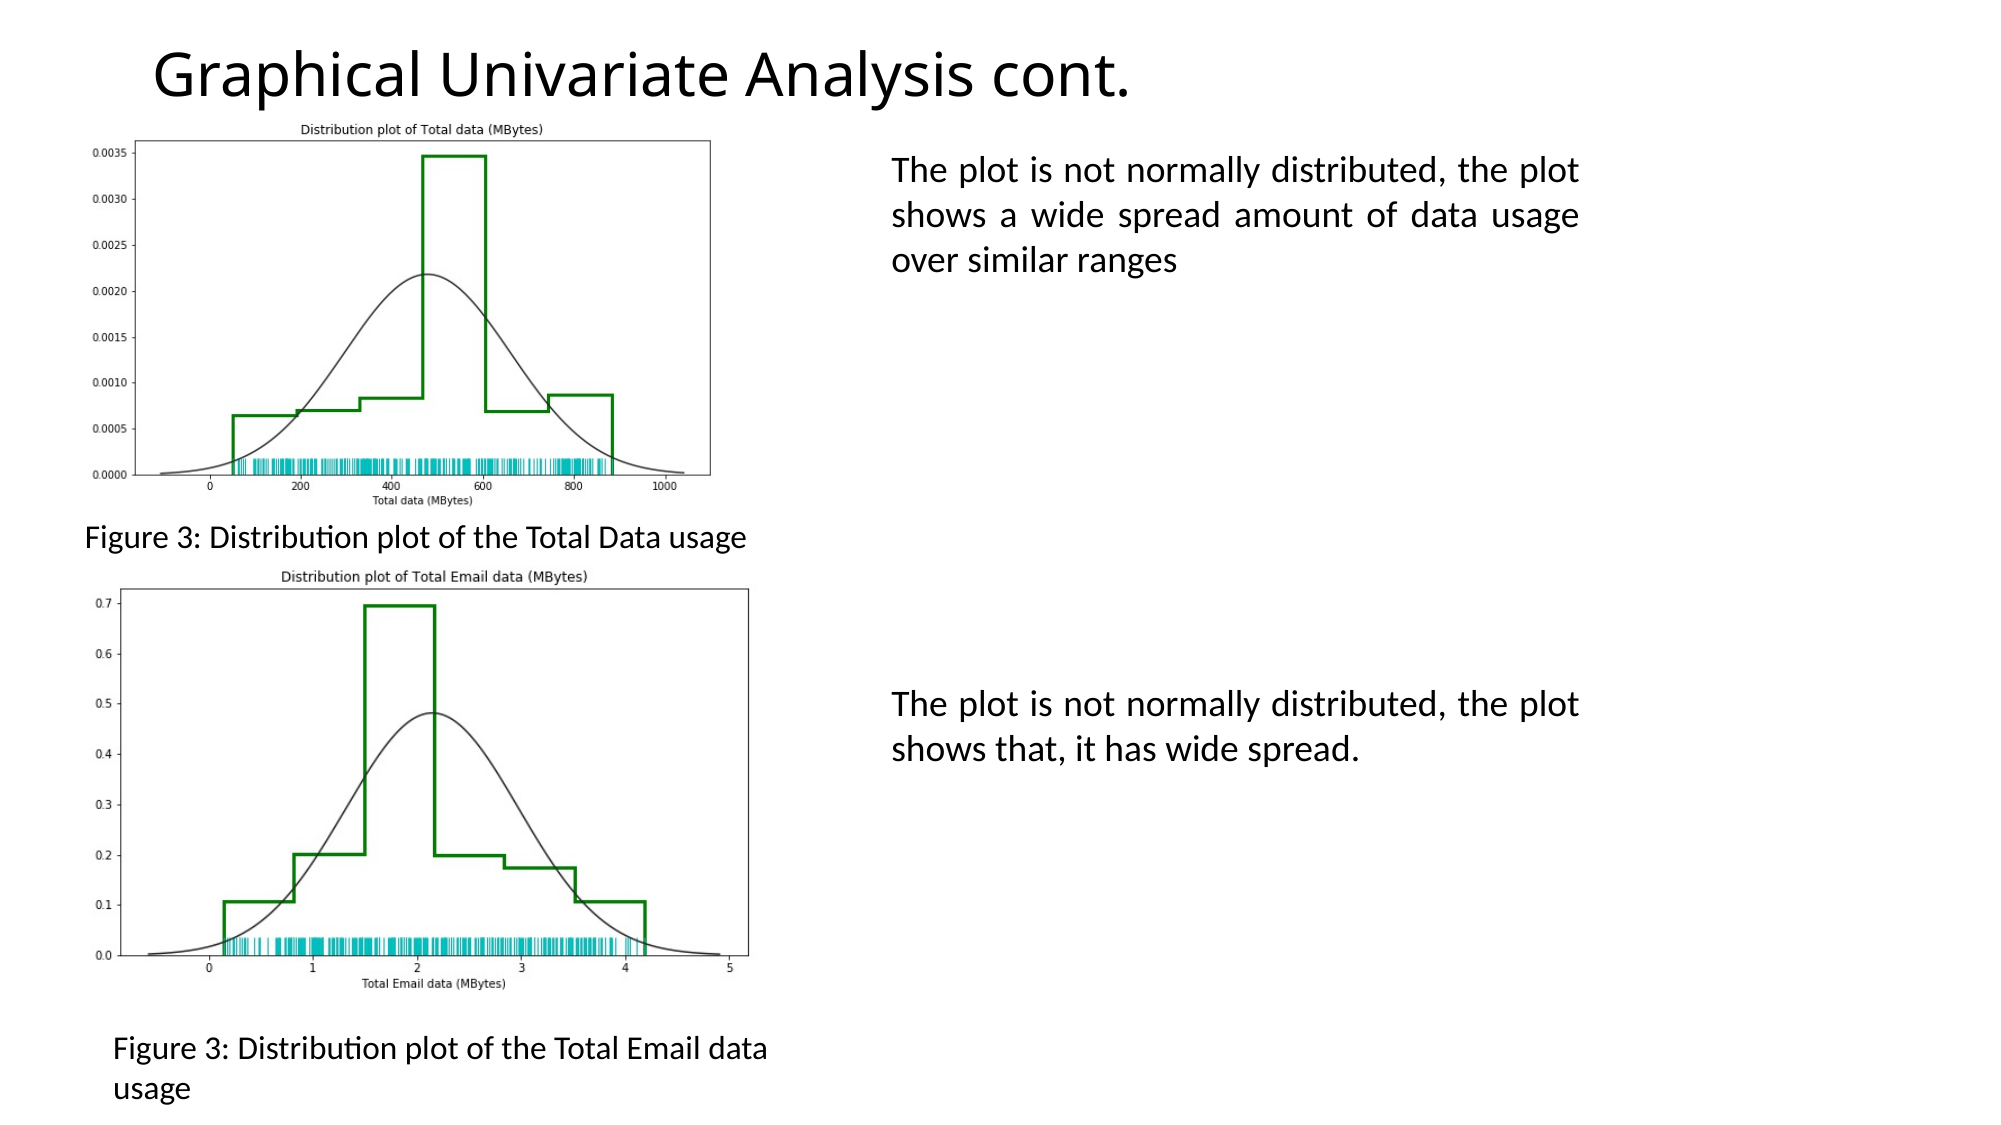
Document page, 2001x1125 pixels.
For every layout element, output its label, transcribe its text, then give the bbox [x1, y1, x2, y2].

title Graphical Univariate Analysis cont. [137, 36, 1807, 117]
picture [88, 116, 714, 508]
text_box Figure 3: Distribution plot of the Total Email data usage [98, 1018, 818, 1114]
text_box The plot is not normally distributed, the plot shows a wide spread amount of data usage over similar ranges [876, 137, 1596, 288]
text_box Figure 3: Distribution plot of the Total Data usage [70, 507, 790, 563]
picture [85, 565, 759, 991]
text_box The plot is not normally distributed, the plot shows that, it has wide spread. [876, 671, 1596, 777]
